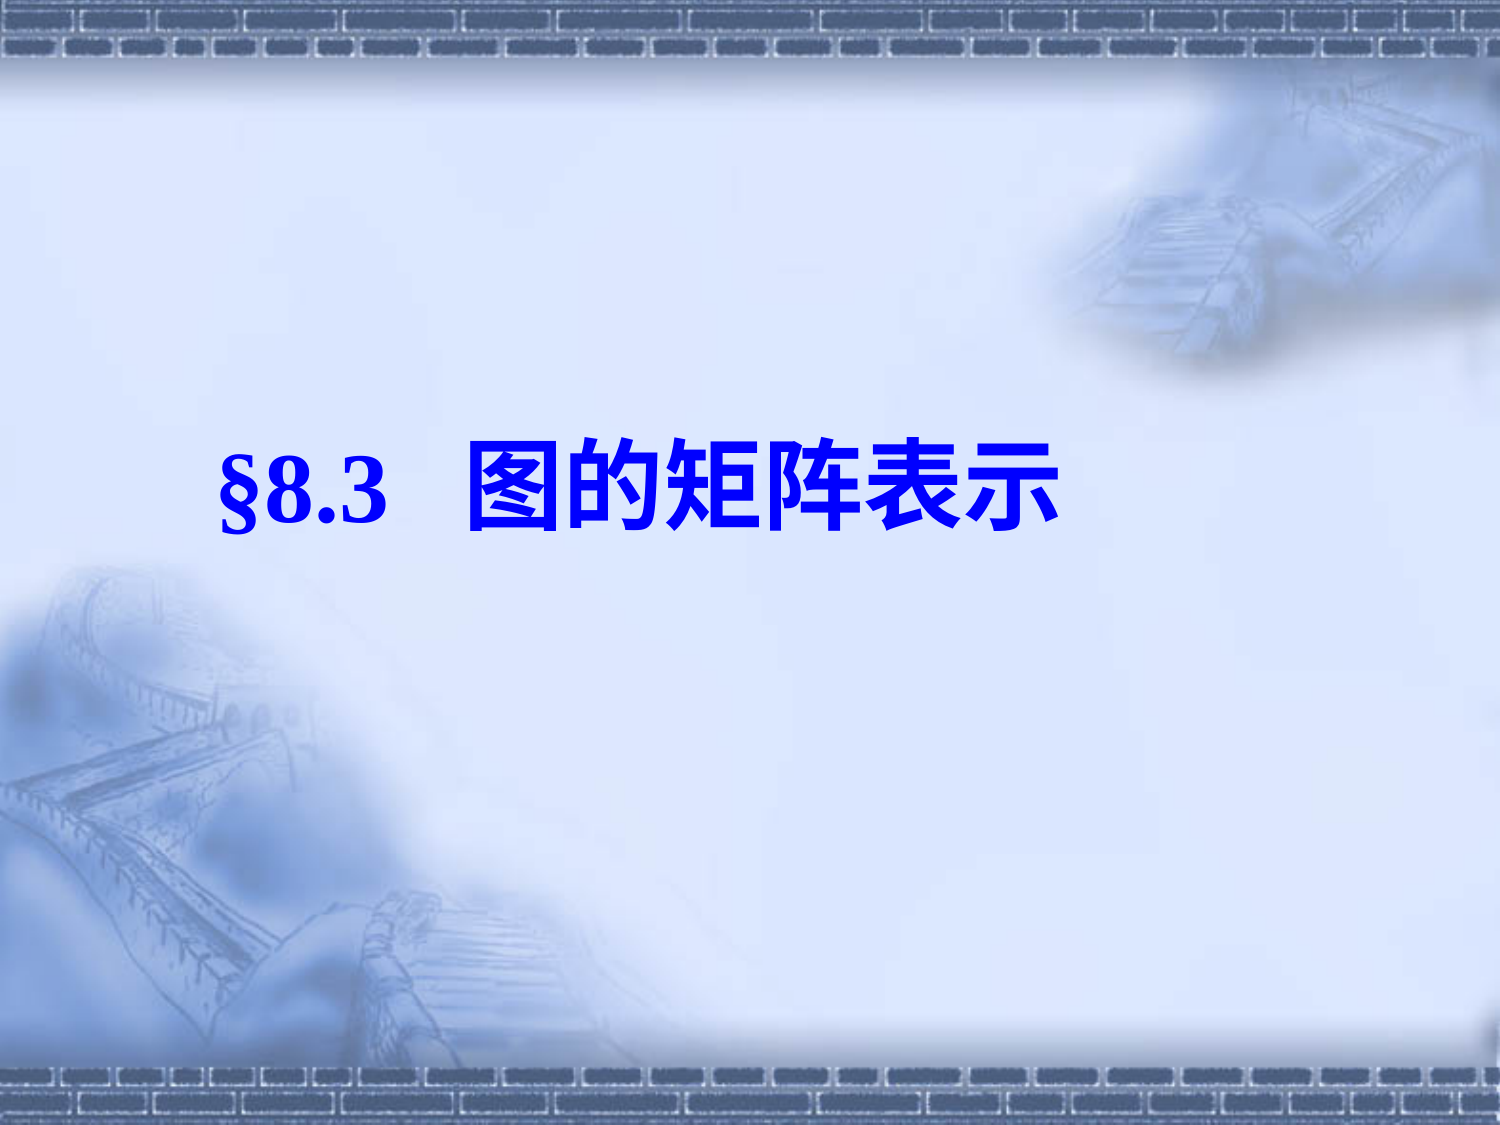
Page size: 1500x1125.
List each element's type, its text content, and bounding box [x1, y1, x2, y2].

text_box §8.3 图的矩阵表示 [200, 414, 1425, 551]
picture [0, 0, 1500, 1125]
